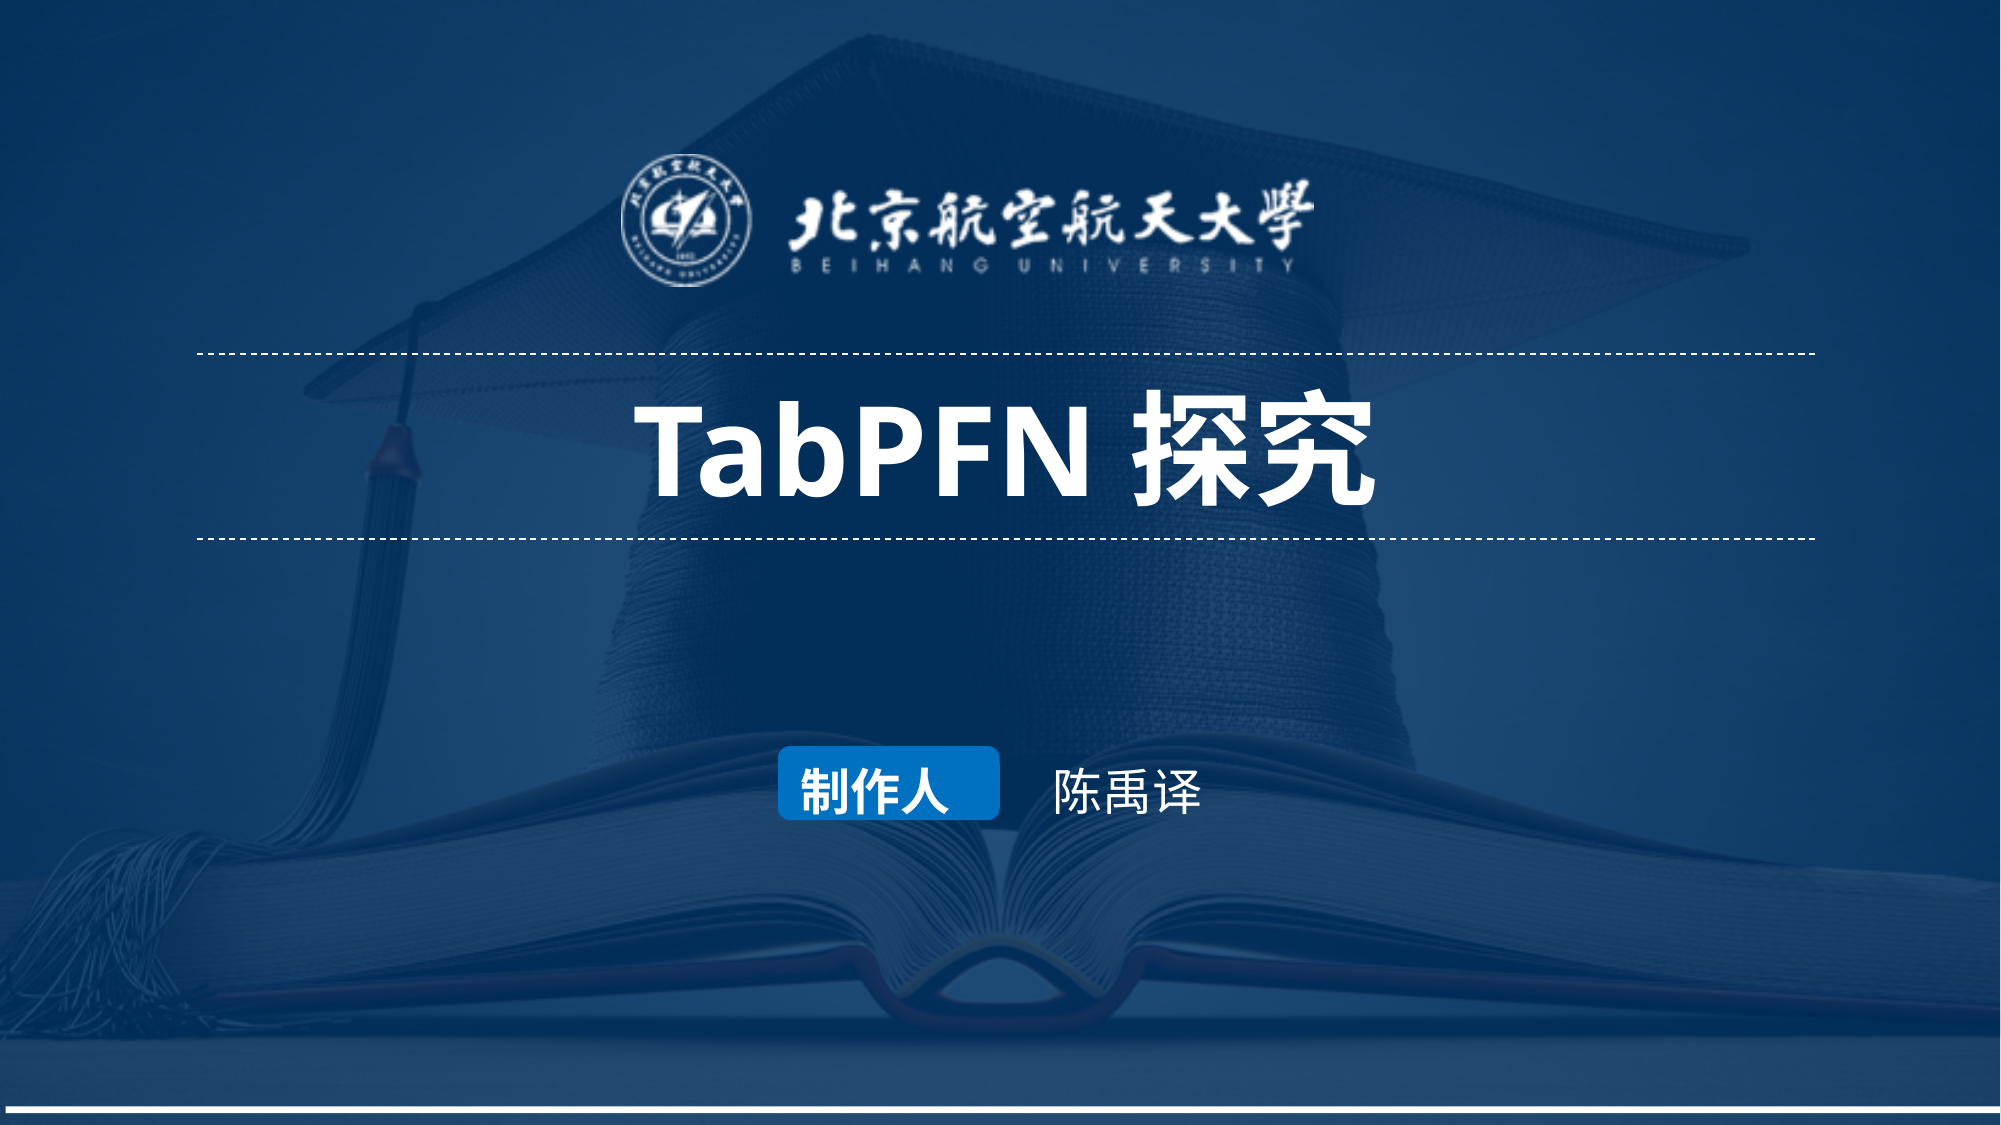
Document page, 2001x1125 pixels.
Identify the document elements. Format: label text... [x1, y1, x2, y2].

text_box 陈禹译 [1037, 723, 1281, 829]
text_box 制作人 [785, 723, 1000, 829]
text_box [777, 747, 785, 820]
text_box TabPFN探究 [126, 379, 1886, 514]
text_box [5, 1106, 2000, 1114]
picture [620, 154, 1314, 287]
